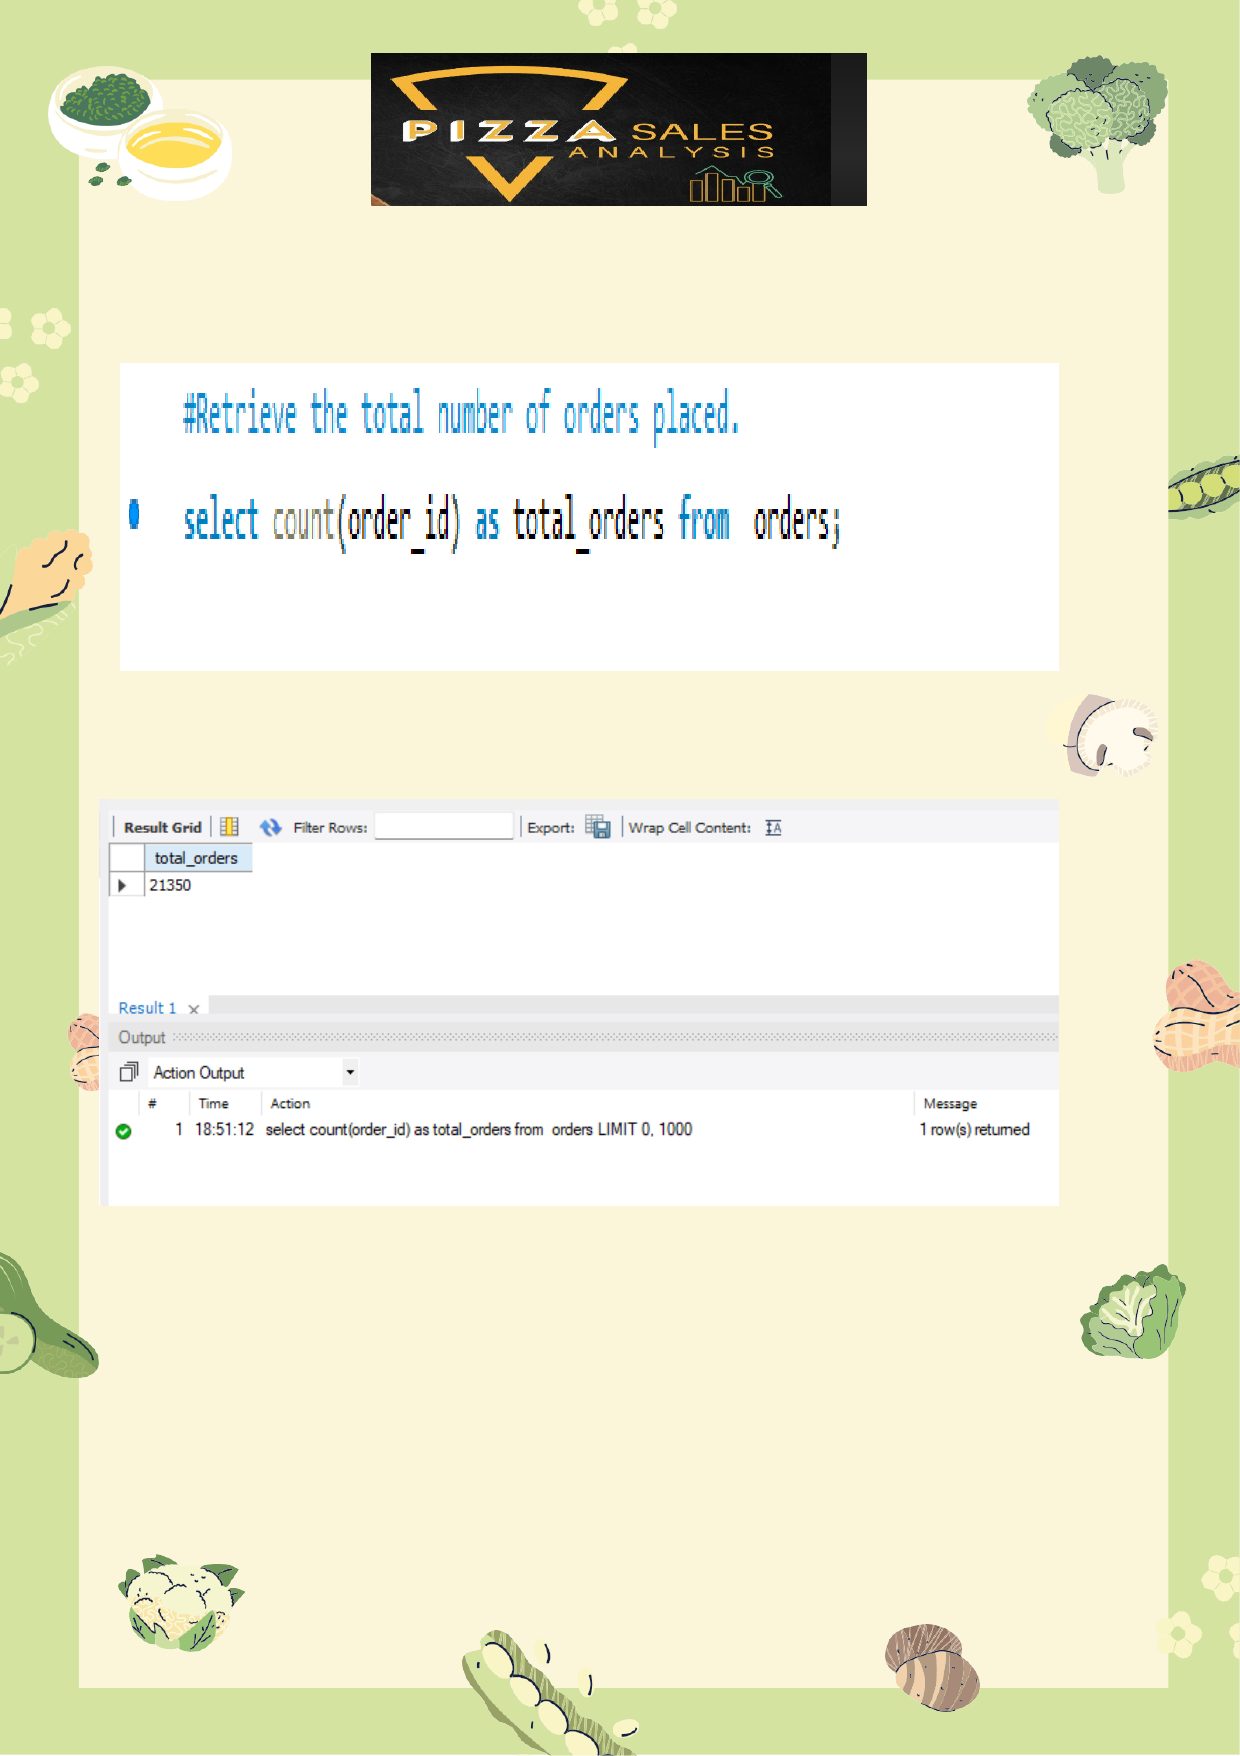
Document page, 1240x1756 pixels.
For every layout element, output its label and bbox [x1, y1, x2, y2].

picture [885, 1623, 981, 1712]
picture [118, 1553, 246, 1652]
picture [48, 66, 233, 201]
picture [1080, 1264, 1187, 1359]
picture [120, 362, 1059, 671]
text_box [0, 55, 1240, 1756]
picture [99, 799, 1059, 1206]
picture [637, 0, 677, 30]
picture [370, 43, 867, 207]
picture [578, 0, 619, 26]
text_box [0, 0, 1240, 54]
